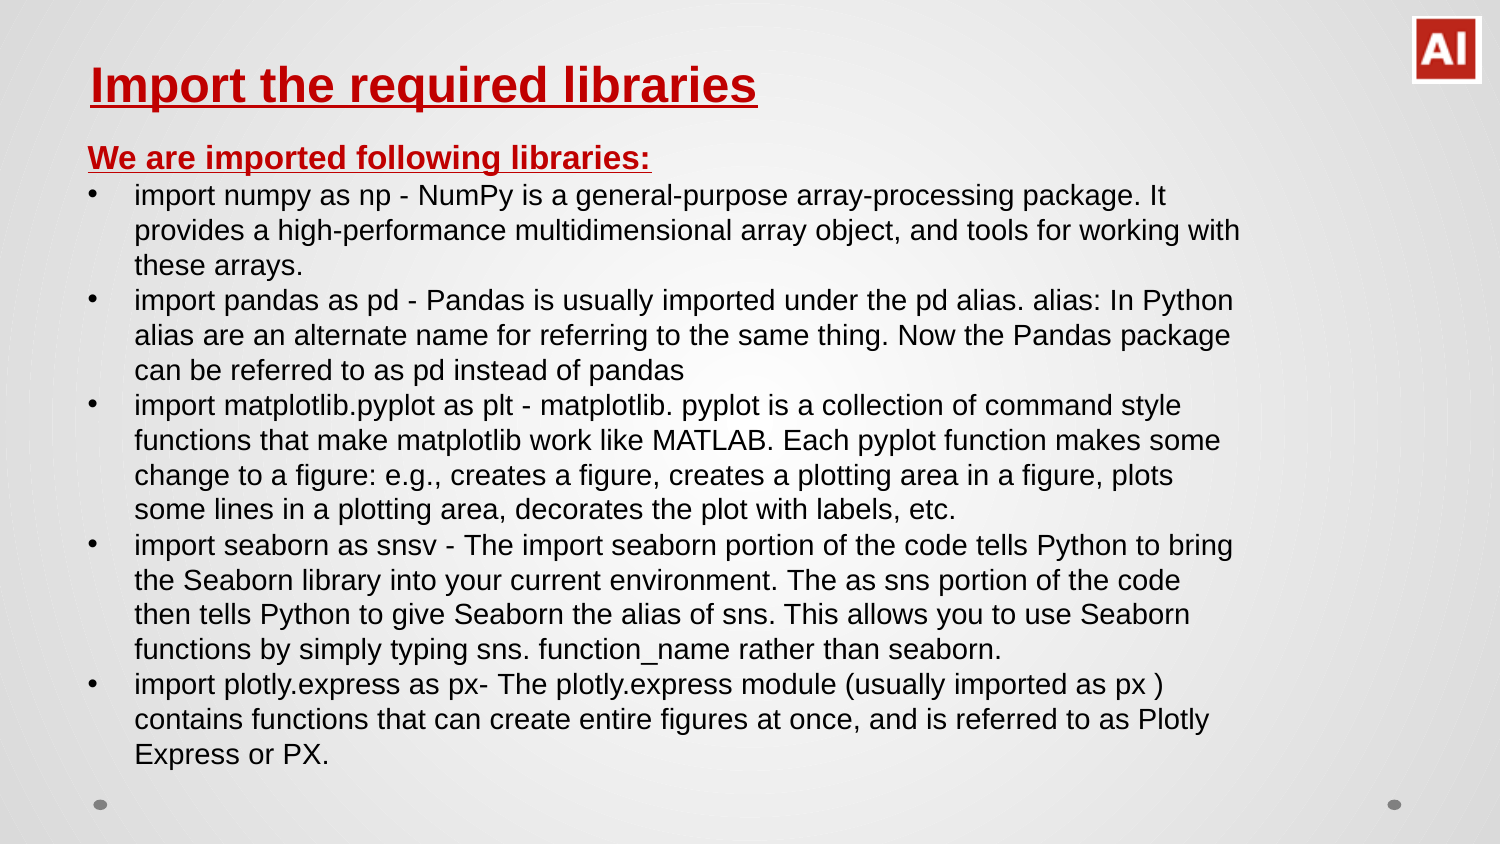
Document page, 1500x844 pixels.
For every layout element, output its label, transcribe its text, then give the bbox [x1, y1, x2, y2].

text_box We are imported following libraries: import numpy as np - NumPy is a general-purpose array-processing package. It provides a high-performance multidimensional array object, and tools for working with these arrays. import pandas as pd - Pandas is usually imported under the pd alias. alias: In Python alias are an alternate name for referring to the same thing. Now the Pandas package can be referred to as pd instead of pandas import matplotlib.pyplot as plt - matplotlib. pyplot is a collection of command style functions that make matplotlib work like MATLAB. Each pyplot function makes some change to a figure: e.g., creates a figure, creates a plotting area in a figure, plots some lines in a plotting area, decorates the plot with labels, etc. import seaborn as snsv - The import seaborn portion of the code tells Python to bring the Seaborn library into your current environment. The as sns portion of the code then tells Python to give Seaborn the alias of sns. This allows you to use Seaborn functions by simply typing sns. function_name rather than seaborn. import plotly.express as px- The plotly.express module (usually imported as px ) contains functions that can create entire figures at once, and is referred to as Plotly Express or PX. [72, 128, 1260, 813]
picture [1412, 16, 1482, 84]
text_box Import the required libraries [75, 45, 773, 120]
